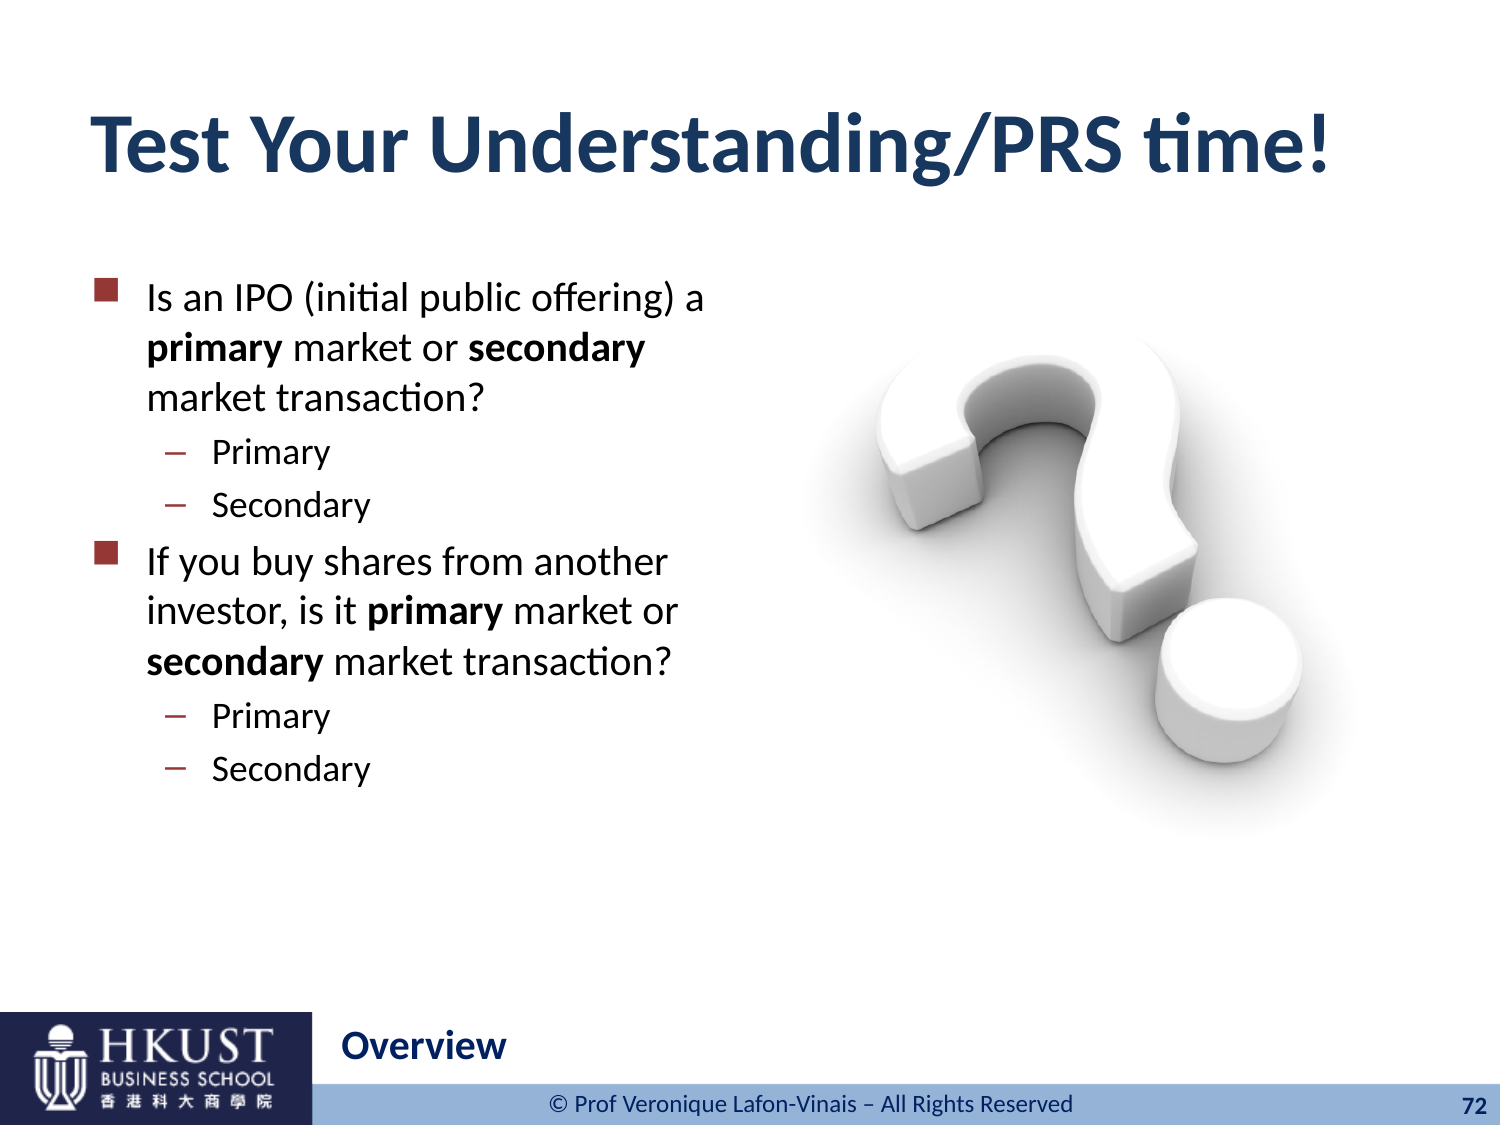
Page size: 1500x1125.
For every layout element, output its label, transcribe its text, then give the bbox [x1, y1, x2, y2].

picture [774, 274, 1401, 856]
footer Overview [326, 1007, 1500, 1078]
title Test Your Understanding/PRS time! [74, 44, 1426, 233]
slide_number 72 [1351, 1080, 1500, 1125]
picture [0, 1012, 1500, 1125]
list Is an IPO (initial public offering) a primary market or secondary market transaction? Primary Secondary If you buy shares from another investor, is it primary market or secondary market transaction? Primary Secondary [74, 262, 738, 1006]
